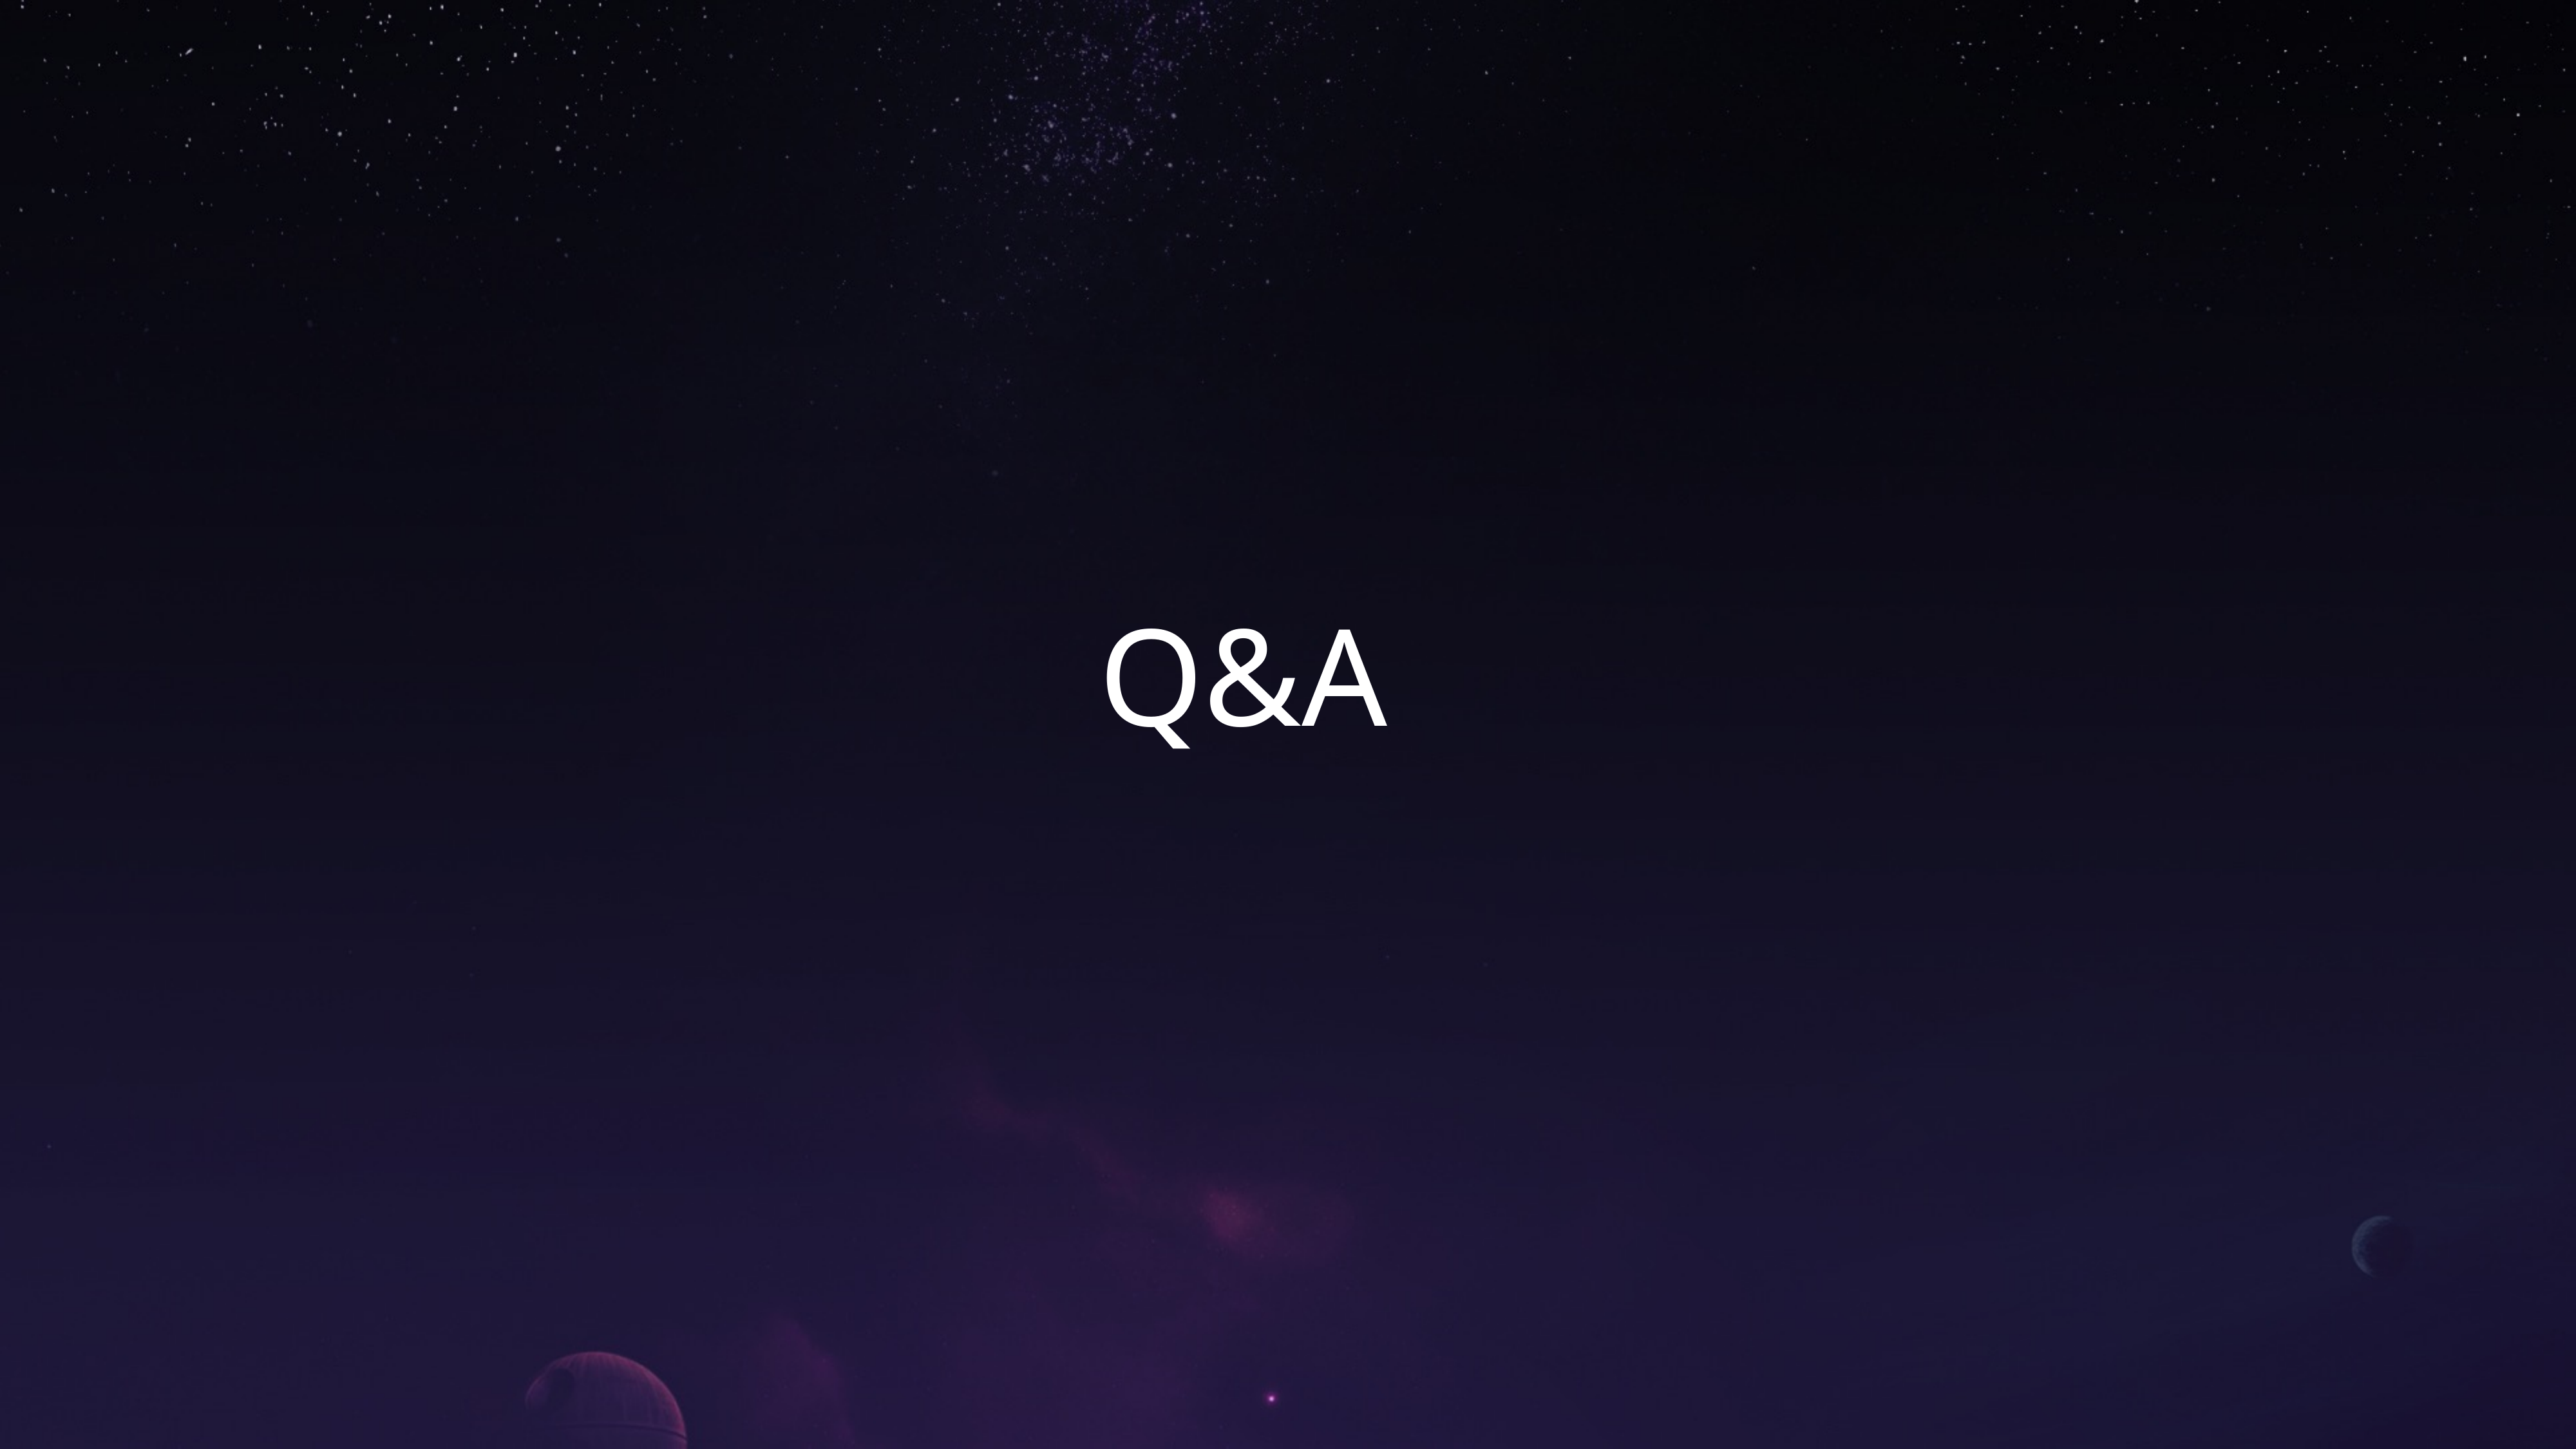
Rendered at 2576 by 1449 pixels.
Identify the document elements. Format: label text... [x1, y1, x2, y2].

text_box Q&A [760, 589, 1727, 756]
picture [0, 0, 2576, 1449]
